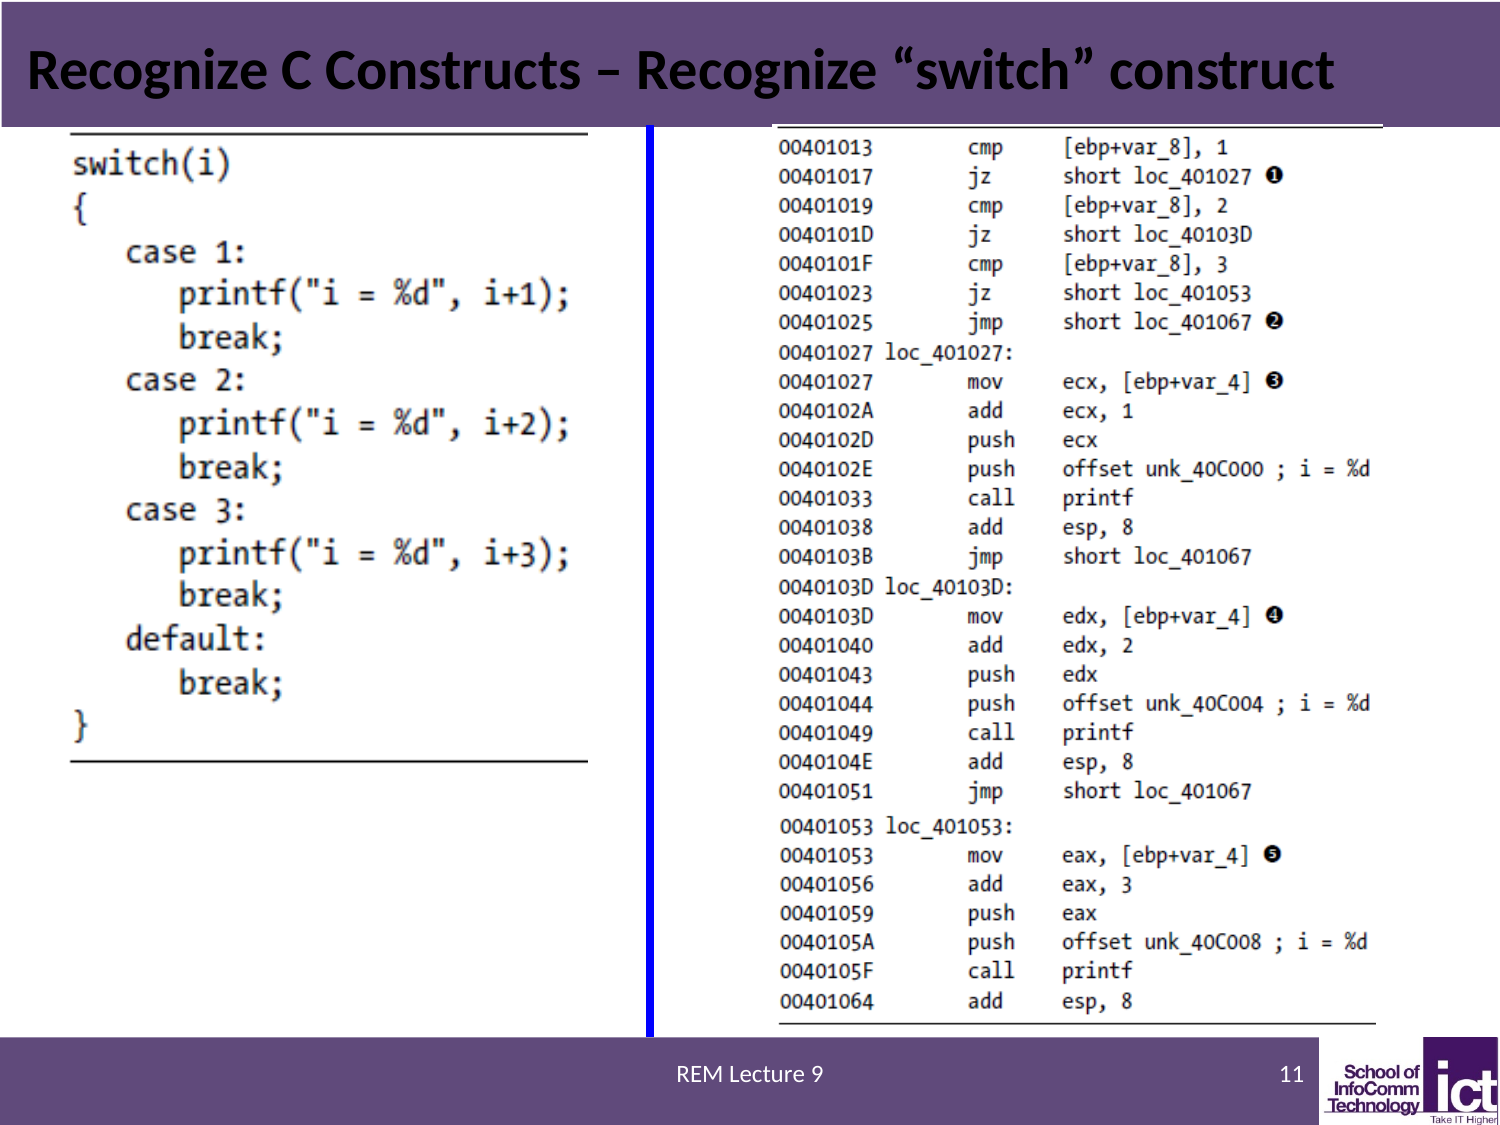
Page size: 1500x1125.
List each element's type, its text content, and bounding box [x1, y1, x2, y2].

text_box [771, 124, 1383, 1030]
picture [62, 127, 588, 772]
slide_number 11 [1037, 1042, 1320, 1103]
footer REM Lecture 9 [512, 1042, 988, 1103]
picture [1319, 1037, 1497, 1125]
title Recognize C Constructs – Recognize “switch” construct [12, 13, 1500, 119]
